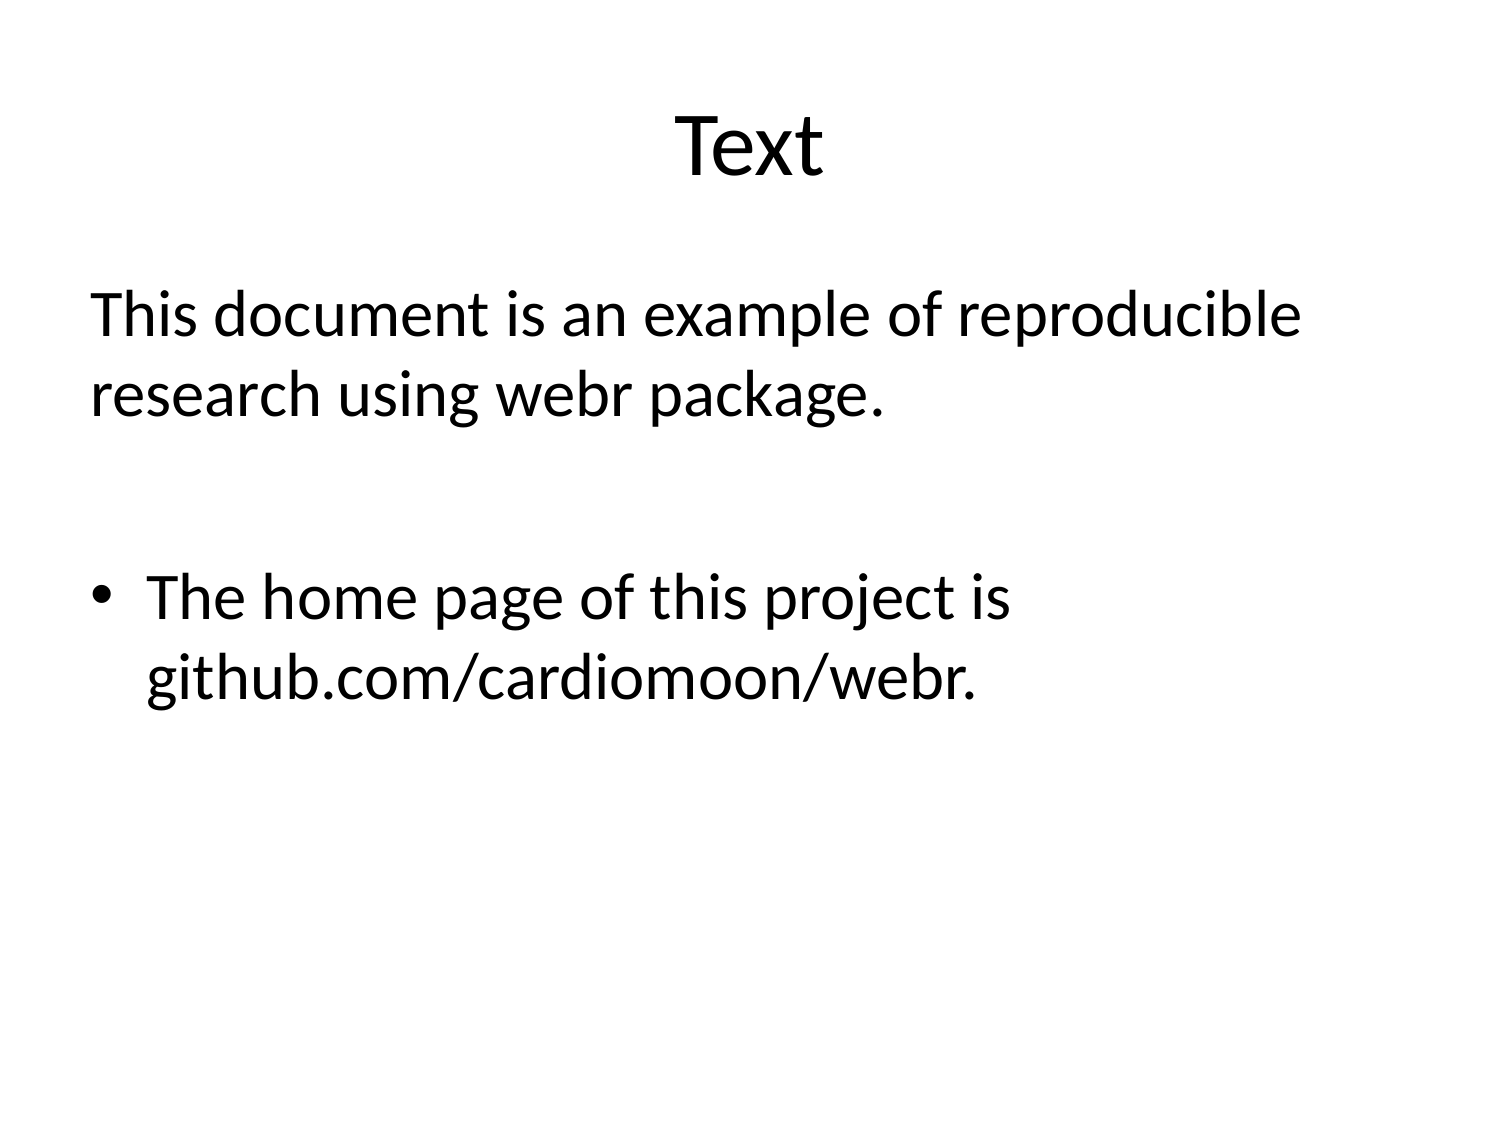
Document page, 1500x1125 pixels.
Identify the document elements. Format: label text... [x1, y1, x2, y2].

title Text [75, 45, 1425, 233]
list This document is an example of reproducible research using webr package. The home page of this project is github.com/cardiomoon/webr. [75, 262, 1425, 1005]
